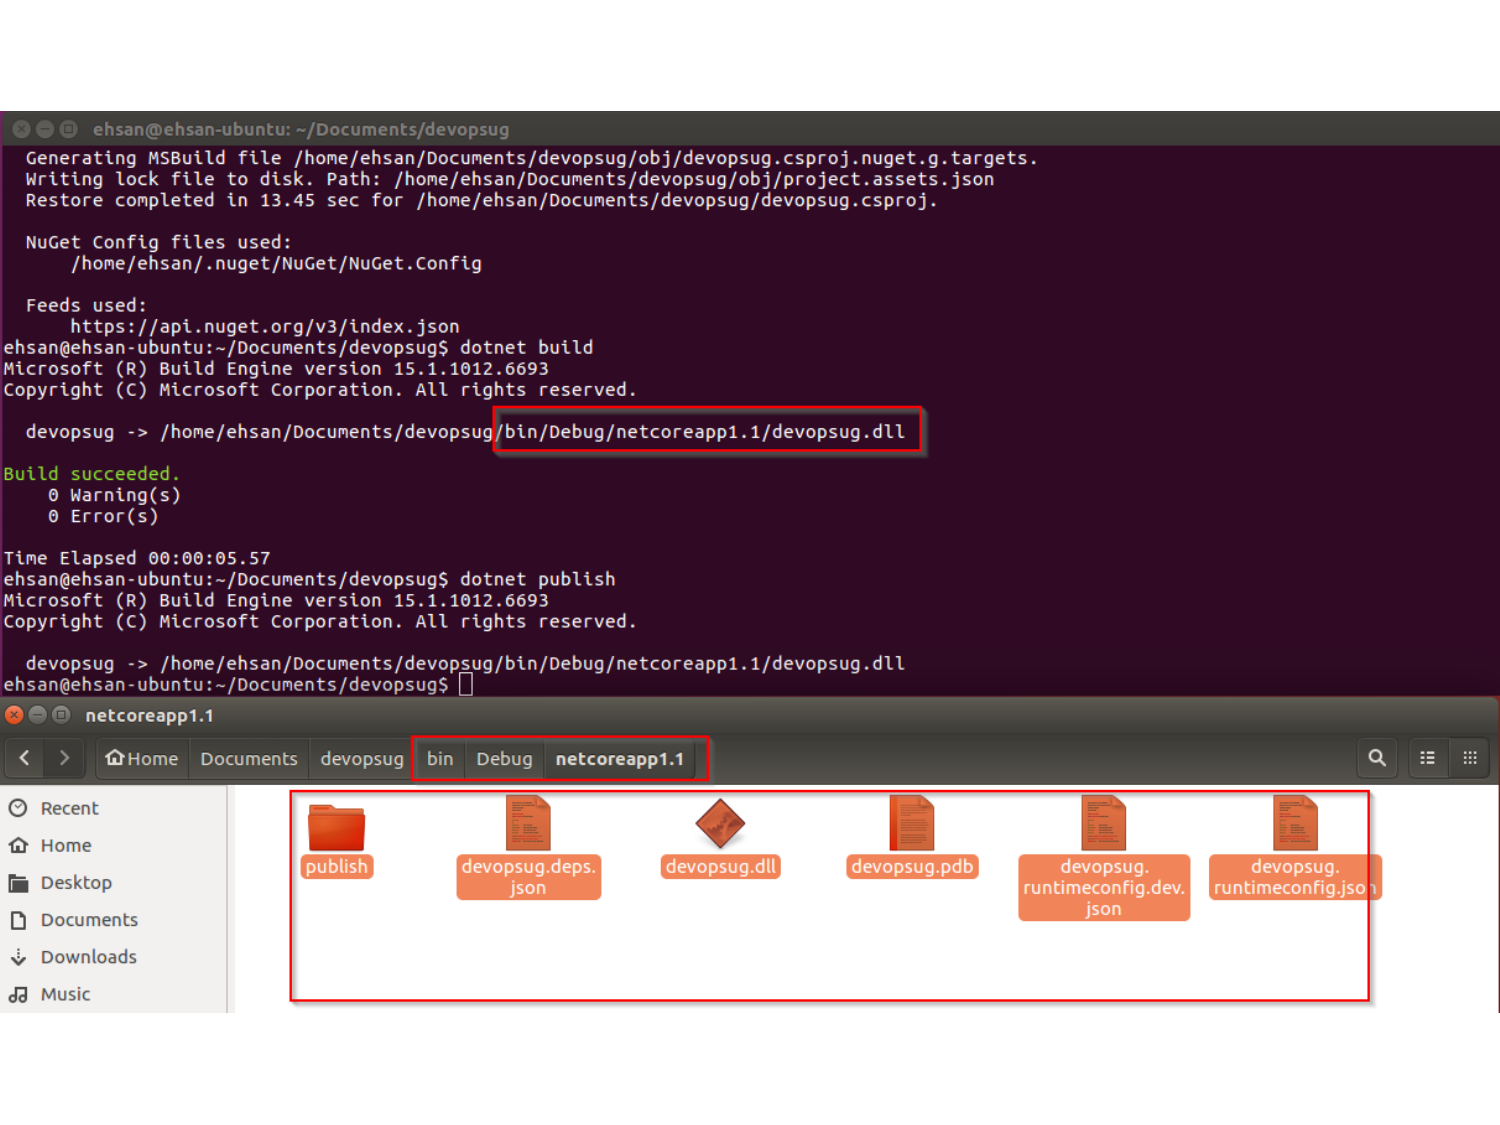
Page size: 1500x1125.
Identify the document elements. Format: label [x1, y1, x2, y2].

picture [0, 111, 1500, 1014]
